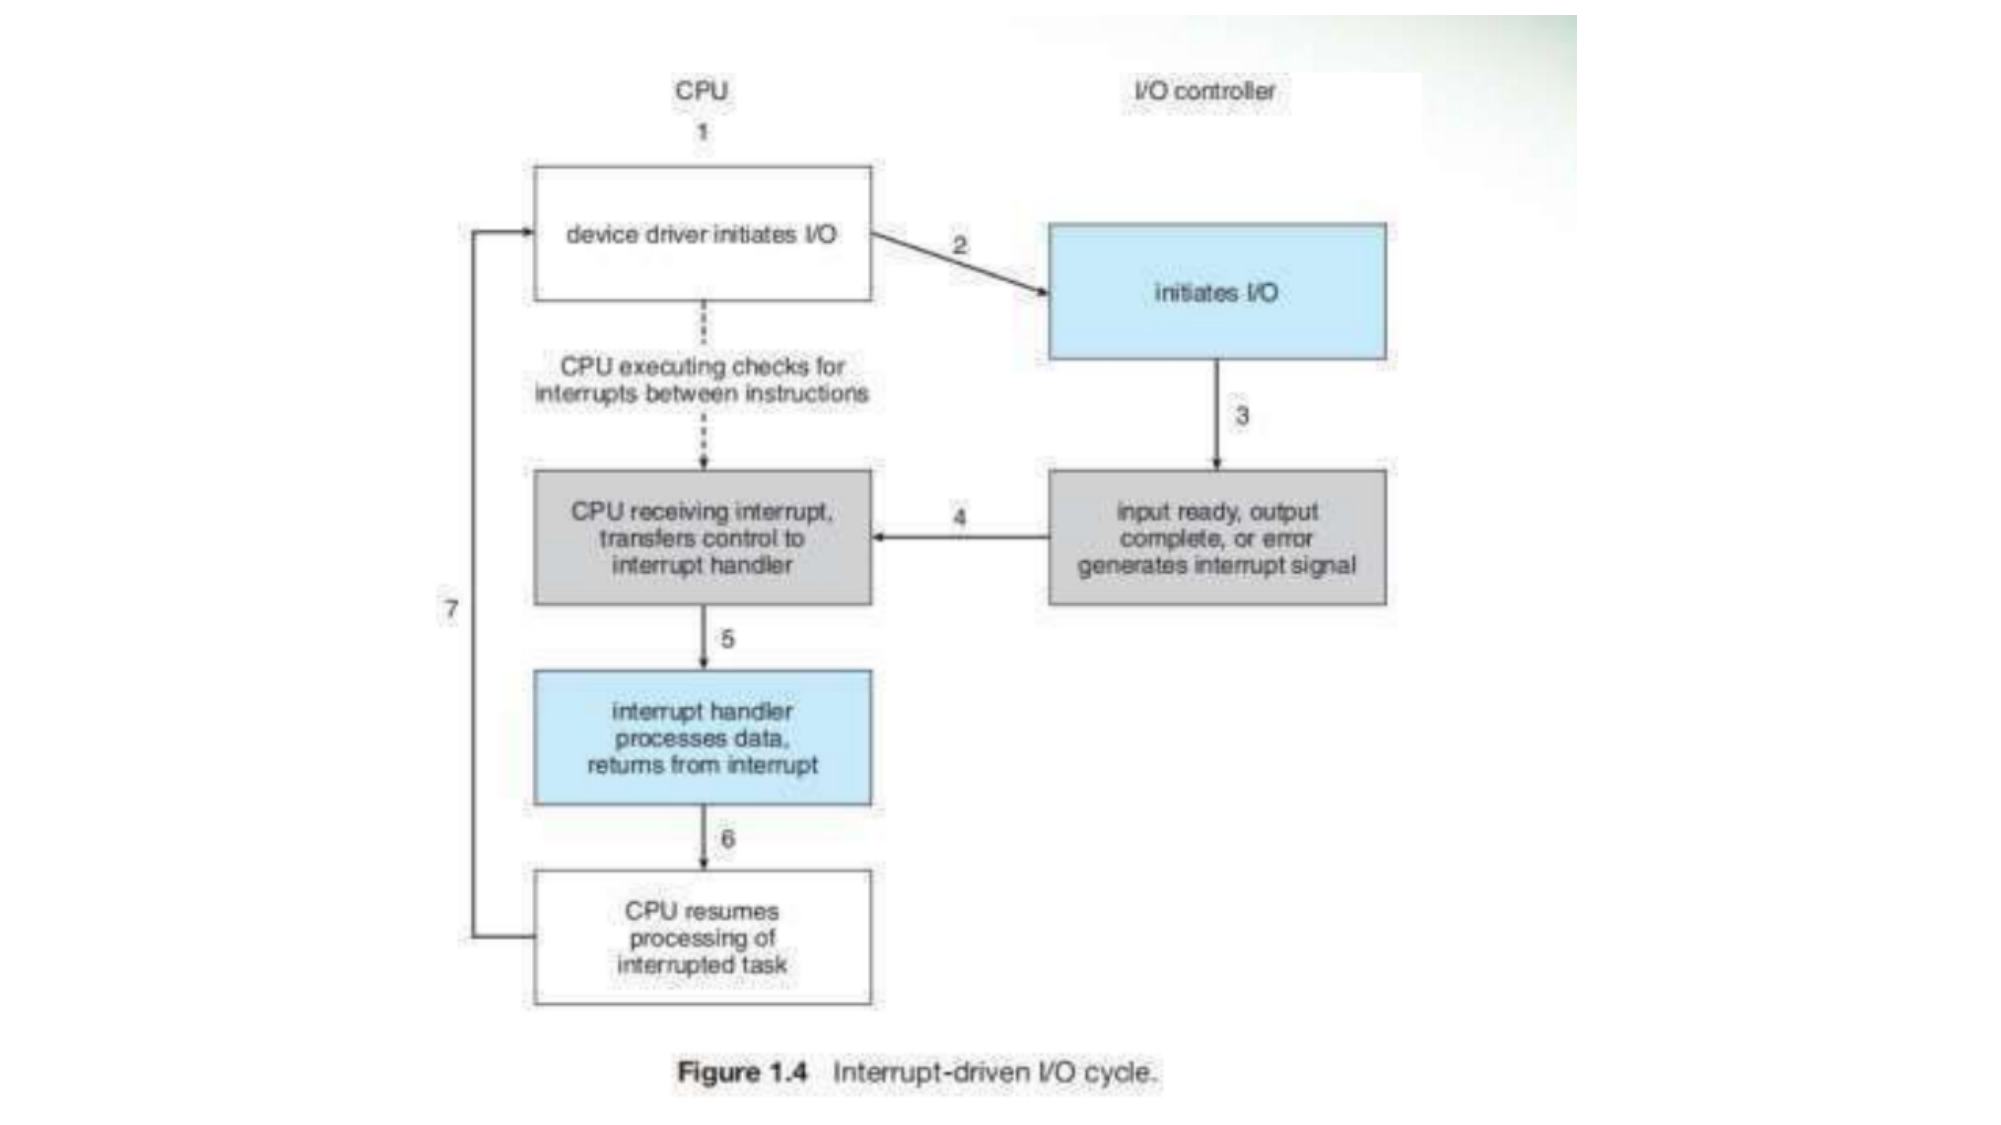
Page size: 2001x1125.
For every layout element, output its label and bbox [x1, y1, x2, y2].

picture [423, 15, 1577, 1107]
